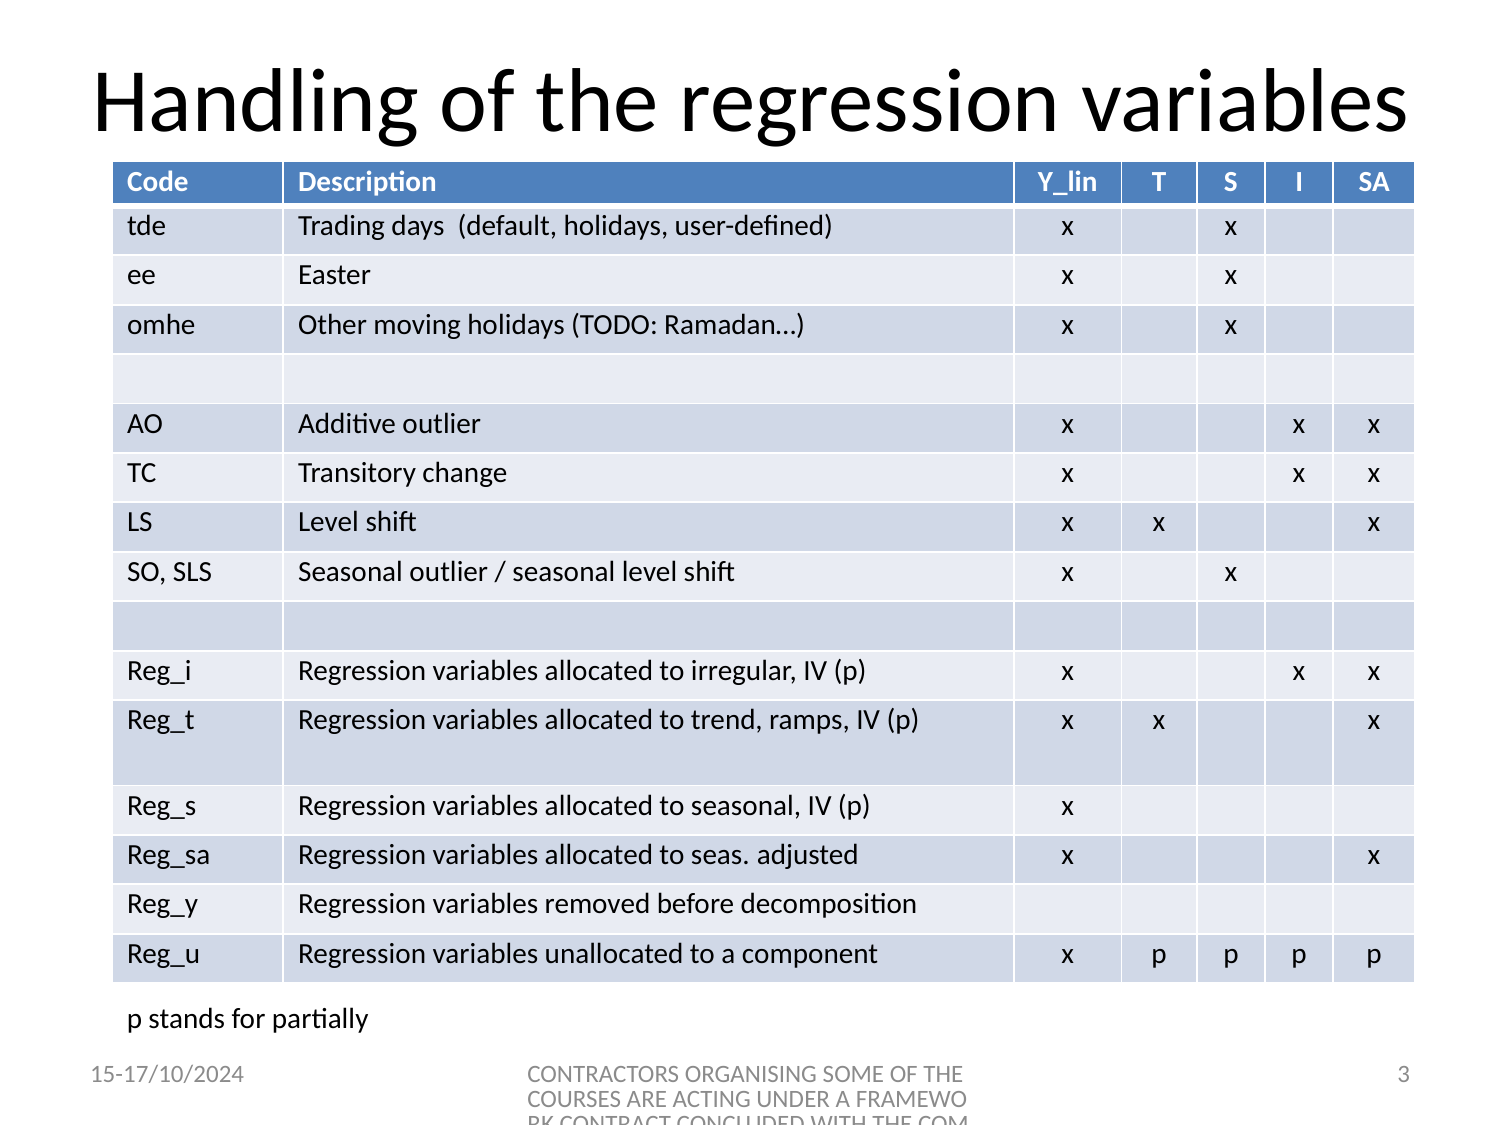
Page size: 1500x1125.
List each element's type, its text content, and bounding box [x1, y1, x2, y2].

table_cell [1266, 209, 1332, 254]
table_cell Reg_sa [113, 836, 282, 883]
table_cell x [1015, 652, 1121, 699]
table_cell x [1015, 503, 1121, 551]
table_cell x [1015, 256, 1121, 304]
table_cell Regression variables removed before decomposition [284, 885, 1013, 933]
table_cell ee [113, 256, 282, 304]
table_cell Reg_i [113, 652, 282, 699]
table_cell [1334, 355, 1414, 403]
table_cell [1266, 786, 1332, 834]
table_header Code [113, 162, 282, 203]
table_cell [1198, 404, 1264, 452]
table_cell Additive outlier [284, 404, 1013, 452]
table_cell [1198, 701, 1264, 785]
table_cell [1122, 885, 1196, 933]
table_cell Regression variables allocated to seas. adjusted [284, 836, 1013, 883]
title Handling of the regression variables [76, 30, 1427, 159]
table_cell x [1334, 701, 1414, 785]
table_cell Easter [284, 256, 1013, 304]
table_cell x [1198, 553, 1264, 600]
table_cell [1334, 602, 1414, 650]
table_cell Reg_y [113, 885, 282, 933]
table_cell x [1122, 701, 1196, 785]
table_cell [1122, 306, 1196, 353]
table_cell [1334, 885, 1414, 933]
table_cell x [1334, 836, 1414, 883]
table_cell x [1266, 454, 1332, 501]
table_cell Transitory change [284, 454, 1013, 501]
table_header SA [1334, 162, 1414, 203]
table_cell p [1334, 935, 1414, 982]
table_cell [113, 355, 282, 403]
table_header S [1198, 162, 1264, 203]
table_cell Level shift [284, 503, 1013, 551]
table_cell [113, 602, 282, 650]
table_cell Regression variables allocated to seasonal, IV (p) [284, 786, 1013, 834]
table_cell [1198, 454, 1264, 501]
table_cell x [1334, 404, 1414, 452]
table_cell Regression variables allocated to trend, ramps, IV (p) [284, 701, 1013, 785]
table_cell x [1198, 209, 1264, 254]
table_cell [1015, 885, 1121, 933]
table_cell x [1015, 553, 1121, 600]
table_cell Regression variables allocated to irregular, IV (p) [284, 652, 1013, 699]
table_cell [1122, 454, 1196, 501]
table_cell AO [113, 404, 282, 452]
table_cell [1334, 786, 1414, 834]
table_cell [1198, 602, 1264, 650]
table_cell x [1015, 404, 1121, 452]
table_cell [1122, 355, 1196, 403]
table_cell x [1015, 209, 1121, 254]
table_cell [1122, 786, 1196, 834]
table_cell [1122, 553, 1196, 600]
table_cell [1198, 503, 1264, 551]
table_cell [1334, 209, 1414, 254]
table_header Description [284, 162, 1013, 203]
table_cell [1122, 602, 1196, 650]
table_cell p [1122, 935, 1196, 982]
table_cell [284, 355, 1013, 403]
table_cell x [1015, 935, 1121, 982]
table_cell x [1015, 836, 1121, 883]
table_cell [1198, 652, 1264, 699]
table_cell Other moving holidays (TODO: Ramadan…) [284, 306, 1013, 353]
table_cell TC [113, 454, 282, 501]
table_cell p [1198, 935, 1264, 982]
table_cell x [1334, 503, 1414, 551]
table_cell Reg_t [113, 701, 282, 785]
table_cell [1266, 885, 1332, 933]
table_cell x [1122, 503, 1196, 551]
table_cell x [1334, 454, 1414, 501]
table_cell [284, 602, 1013, 650]
table_cell [1266, 256, 1332, 304]
table_cell [1334, 553, 1414, 600]
table_cell [1266, 602, 1332, 650]
table_cell x [1015, 454, 1121, 501]
table_cell x [1334, 652, 1414, 699]
table_cell omhe [113, 306, 282, 353]
table_cell LS [113, 503, 282, 551]
table_cell Reg_u [113, 935, 282, 982]
table_cell x [1015, 306, 1121, 353]
table_cell [1015, 602, 1121, 650]
table_cell [1122, 209, 1196, 254]
table_cell Reg_s [113, 786, 282, 834]
table_cell x [1198, 306, 1264, 353]
table_cell [1015, 355, 1121, 403]
table_cell [1122, 256, 1196, 304]
table_cell [1334, 306, 1414, 353]
table_cell x [1015, 701, 1121, 785]
table_cell p [1266, 935, 1332, 982]
table_cell [1266, 553, 1332, 600]
table_cell [1266, 836, 1332, 883]
table_cell [1334, 256, 1414, 304]
table_cell [1122, 836, 1196, 883]
table_cell [1198, 885, 1264, 933]
text_box p stands for partially [112, 992, 815, 1042]
table_cell tde [113, 209, 282, 254]
table_cell [1266, 503, 1332, 551]
slide_number 3 [1074, 1042, 1425, 1103]
table_header T [1122, 162, 1196, 203]
table_cell [1122, 652, 1196, 699]
table_cell Seasonal outlier / seasonal level shift [284, 553, 1013, 600]
footer CONTRACTORS ORGANISING SOME OF THE COURSES ARE ACTING UNDER A FRAMEWORK CONTRACT CONCLUDED WITH THE COMMISSION [512, 1042, 988, 1103]
table_cell [1122, 404, 1196, 452]
table_cell x [1015, 786, 1121, 834]
table_header I [1266, 162, 1332, 203]
table_cell Regression variables unallocated to a component [284, 935, 1013, 982]
table_cell [1266, 306, 1332, 353]
table_cell [1266, 701, 1332, 785]
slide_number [75, 1042, 425, 1103]
table_cell SO, SLS [113, 553, 282, 600]
table_header Y_lin [1015, 162, 1121, 203]
table_cell x [1266, 652, 1332, 699]
table_cell [1198, 836, 1264, 883]
table_cell [1266, 355, 1332, 403]
table_cell [1198, 355, 1264, 403]
table_cell [1198, 786, 1264, 834]
table_cell x [1198, 256, 1264, 304]
table_cell Trading days (default, holidays, user-defined) [284, 209, 1013, 254]
table_cell x [1266, 404, 1332, 452]
